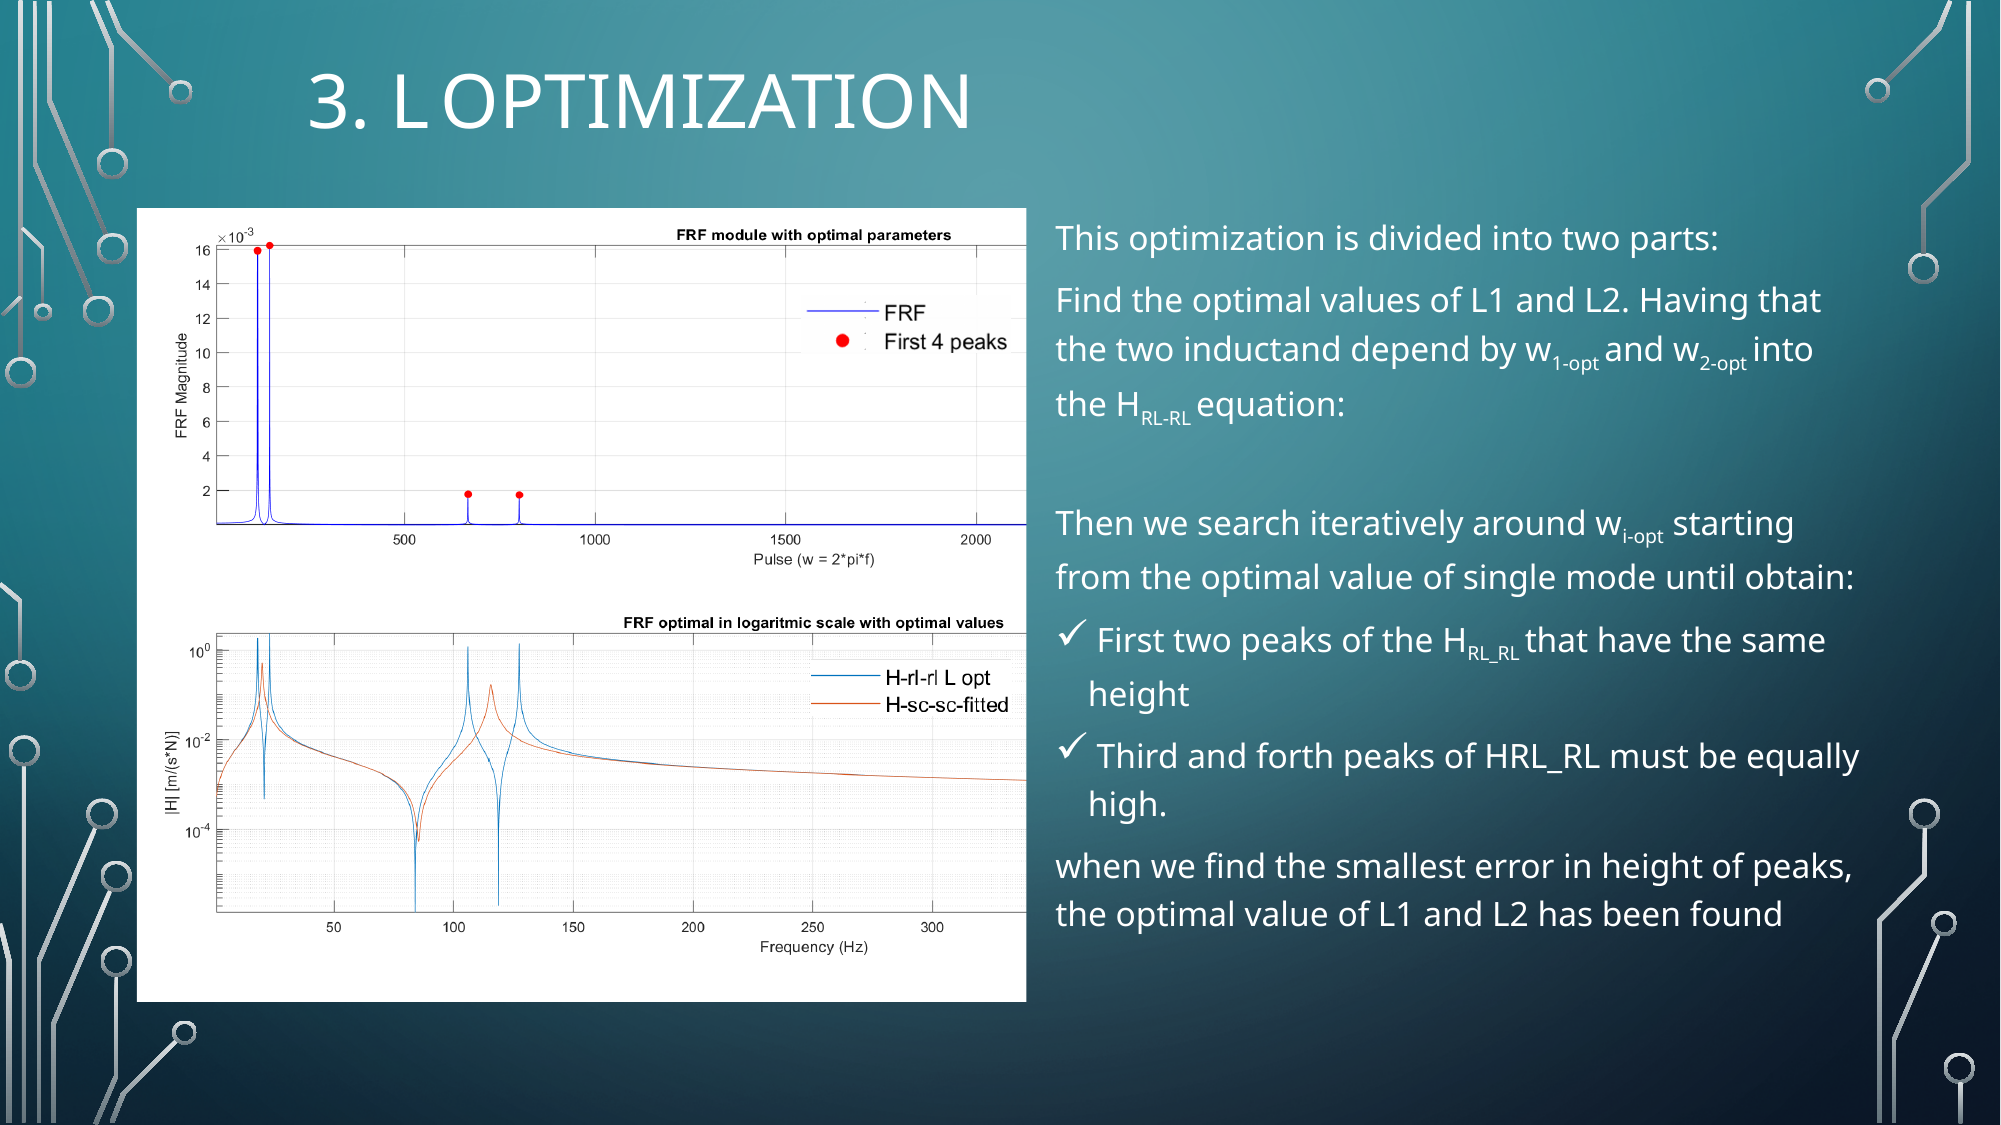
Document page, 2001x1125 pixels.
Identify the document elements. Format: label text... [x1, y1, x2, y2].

title 3. L optimization [292, 0, 1910, 202]
picture [136, 207, 1027, 1002]
